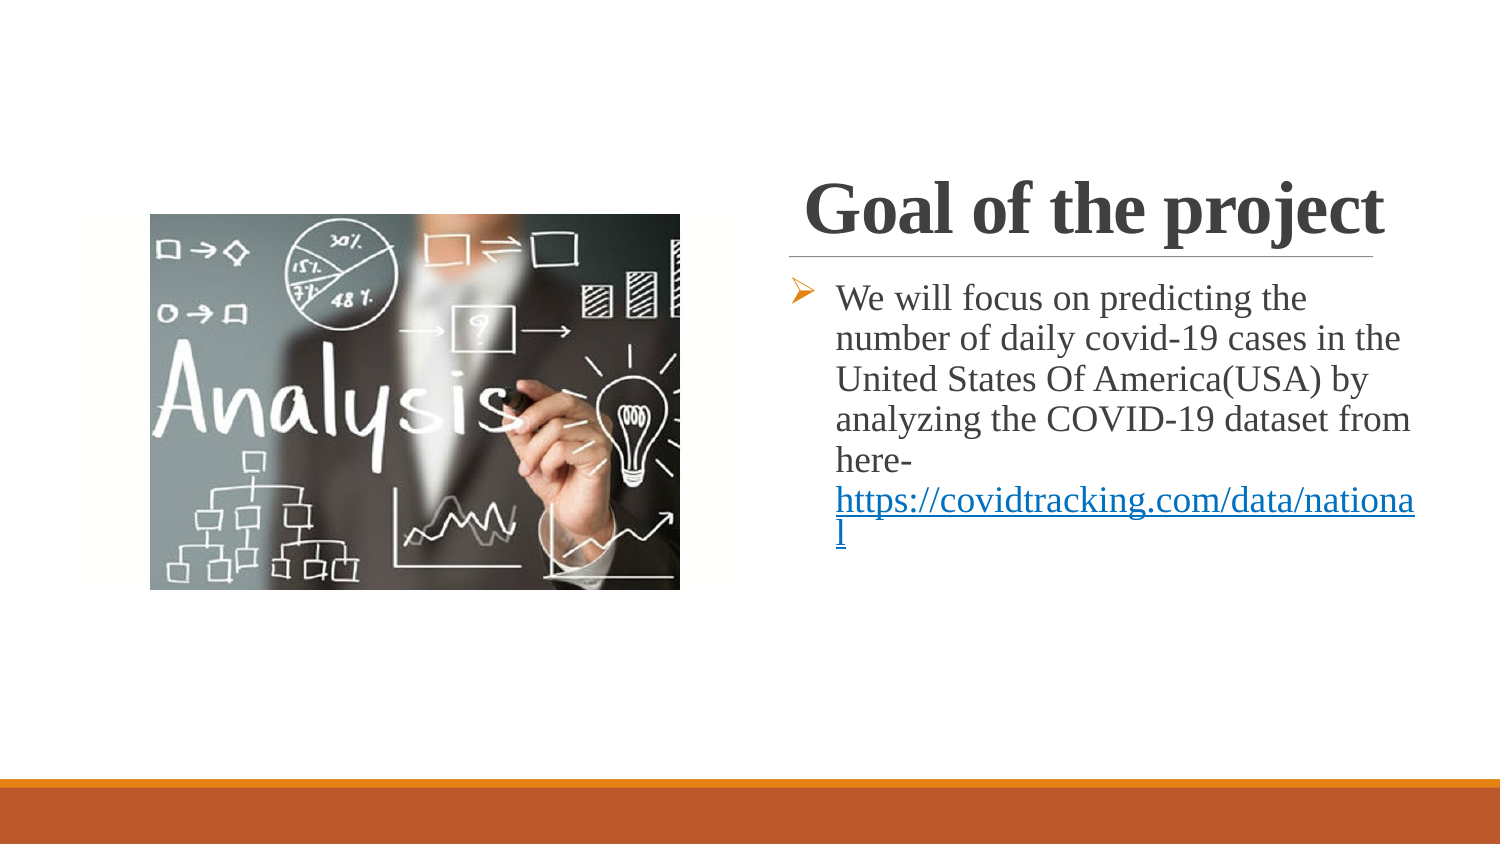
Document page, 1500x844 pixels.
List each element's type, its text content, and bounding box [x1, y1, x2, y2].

text_box [0, 778, 1500, 786]
text_box [0, 786, 1500, 844]
text_box [0, 0, 1500, 778]
text_box We will focus on predicting the number of daily covid-19 cases in the United States Of America(USA) by analyzing the COVID-19 dataset from here- https://covidtracking.com/data/national [788, 270, 1420, 722]
picture [78, 213, 751, 591]
title Goal of the project [788, 78, 1420, 257]
